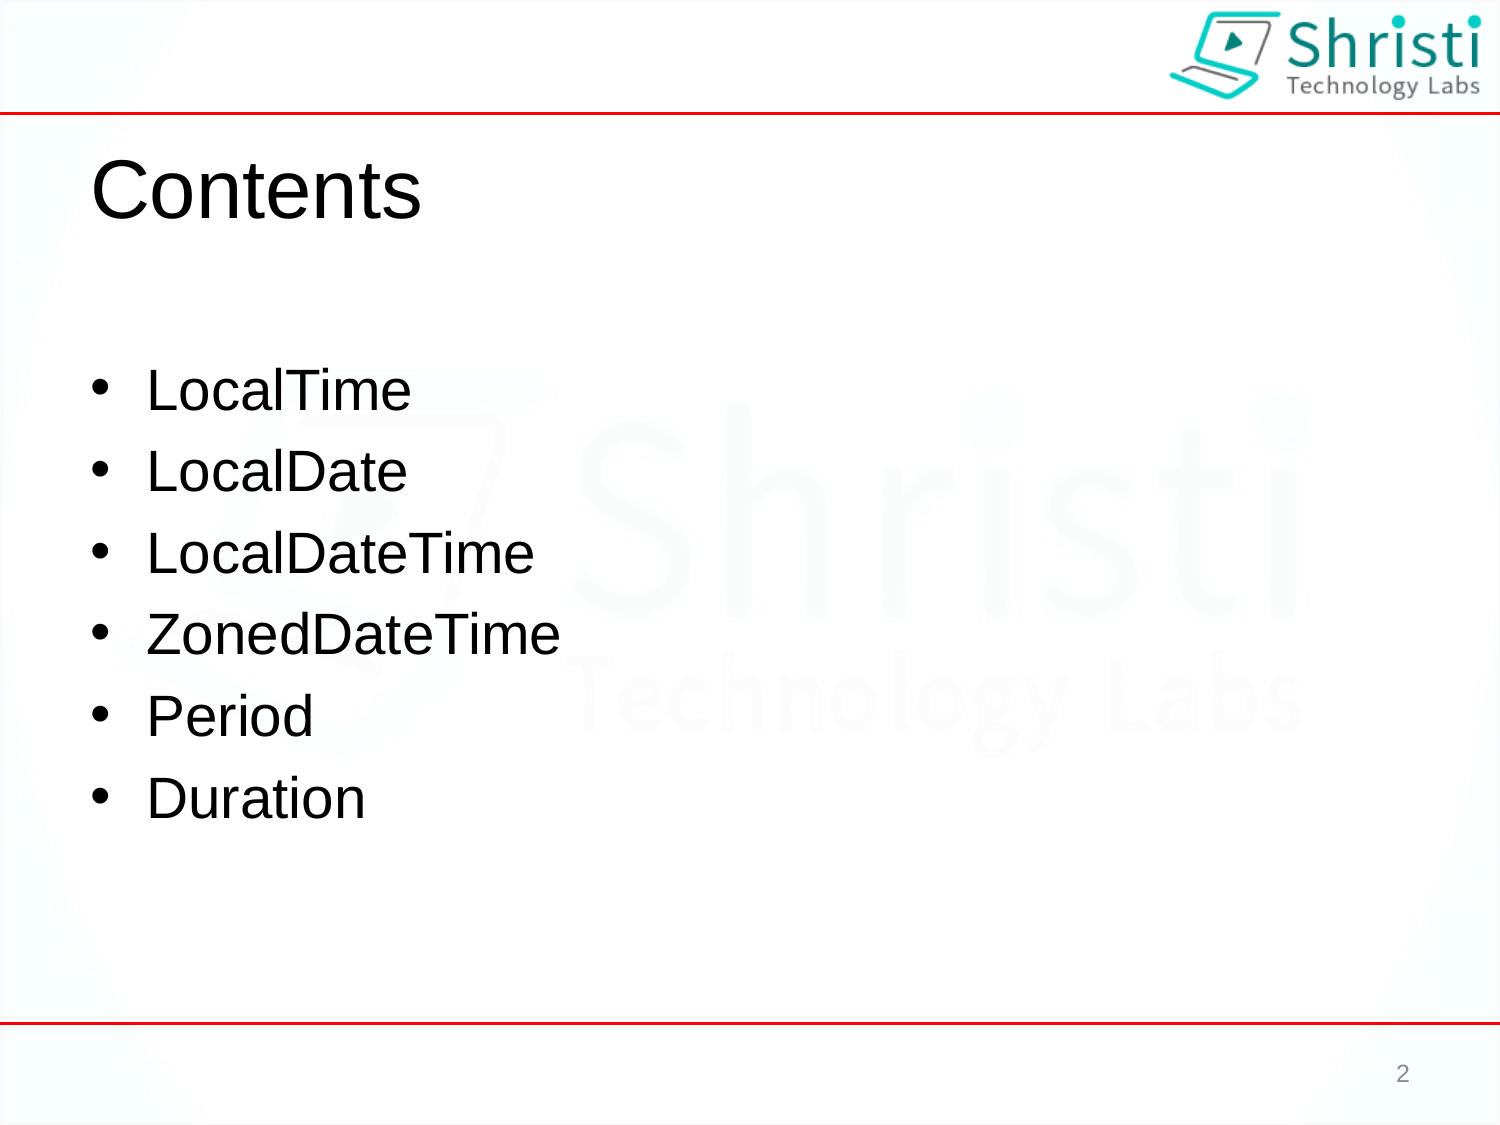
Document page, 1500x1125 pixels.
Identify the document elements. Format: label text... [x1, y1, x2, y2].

title Contents [74, 136, 1426, 233]
list LocalTime LocalDate LocalDateTime ZonedDateTime Period Duration [74, 262, 1426, 1006]
picture [1169, 8, 1483, 102]
slide_number 2 [1074, 1042, 1425, 1103]
